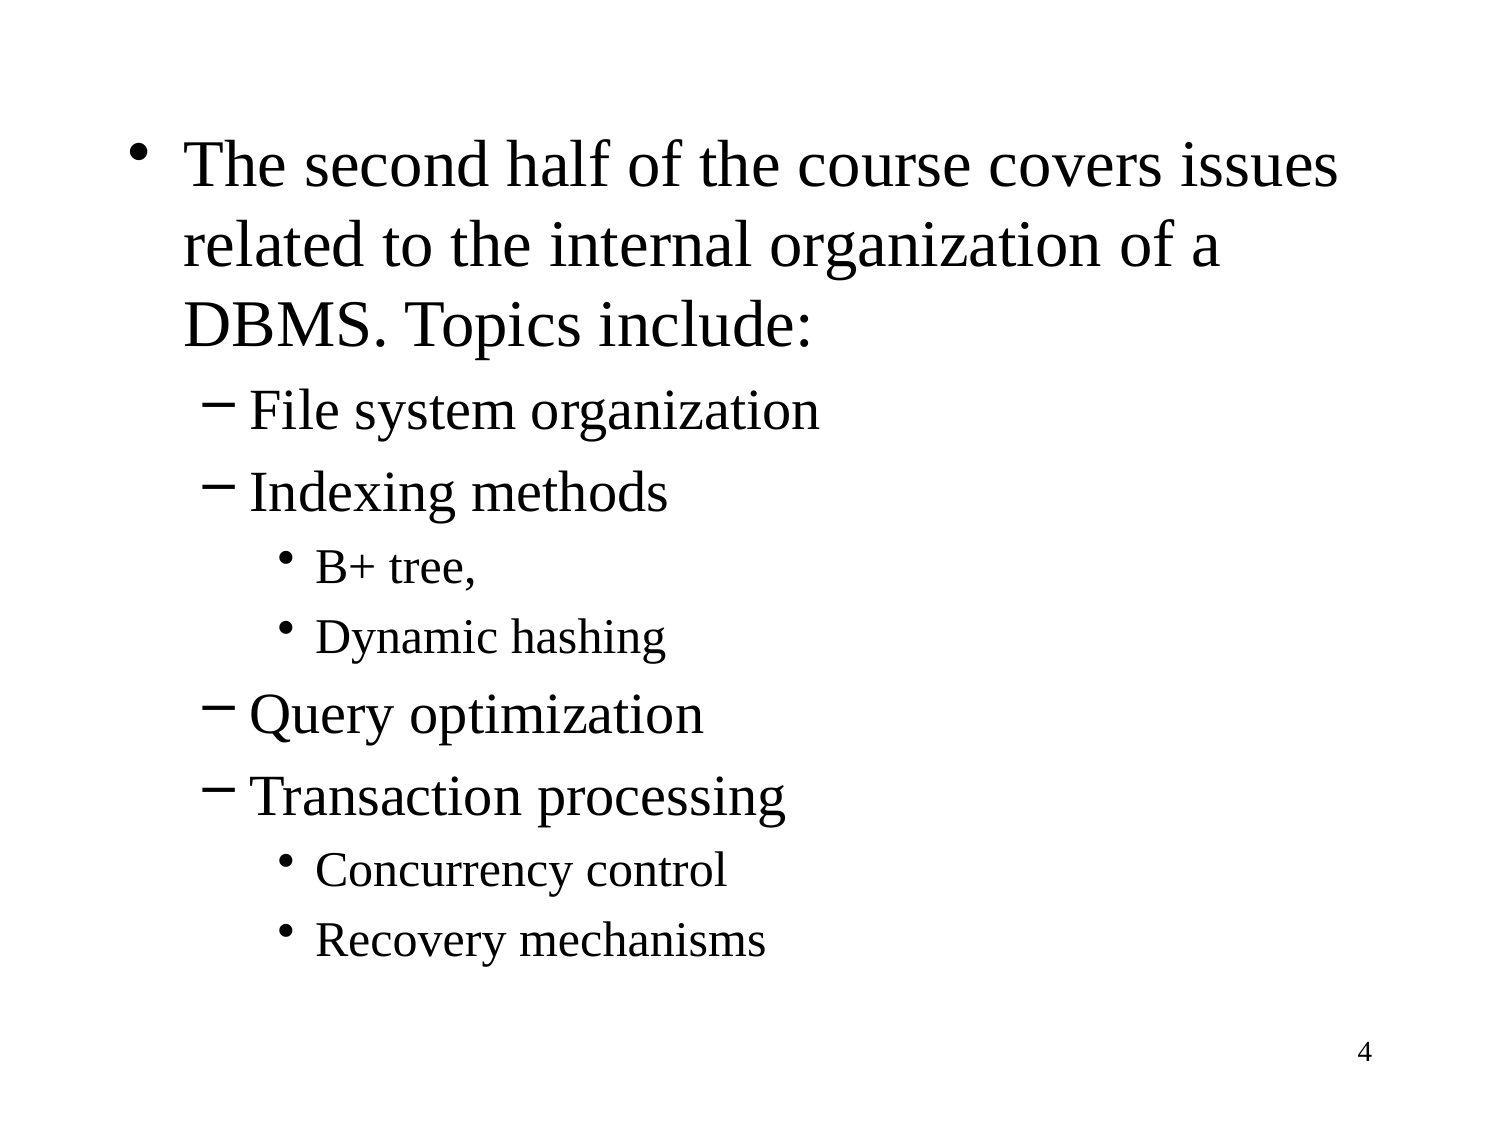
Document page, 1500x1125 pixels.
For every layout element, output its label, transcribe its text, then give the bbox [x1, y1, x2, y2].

list The second half of the course covers issues related to the internal organization of a DBMS. Topics include: File system organization Indexing methods B+ tree, Dynamic hashing Query optimization Transaction processing Concurrency control Recovery mechanisms [112, 112, 1388, 1000]
slide_number 4 [1074, 1024, 1388, 1101]
